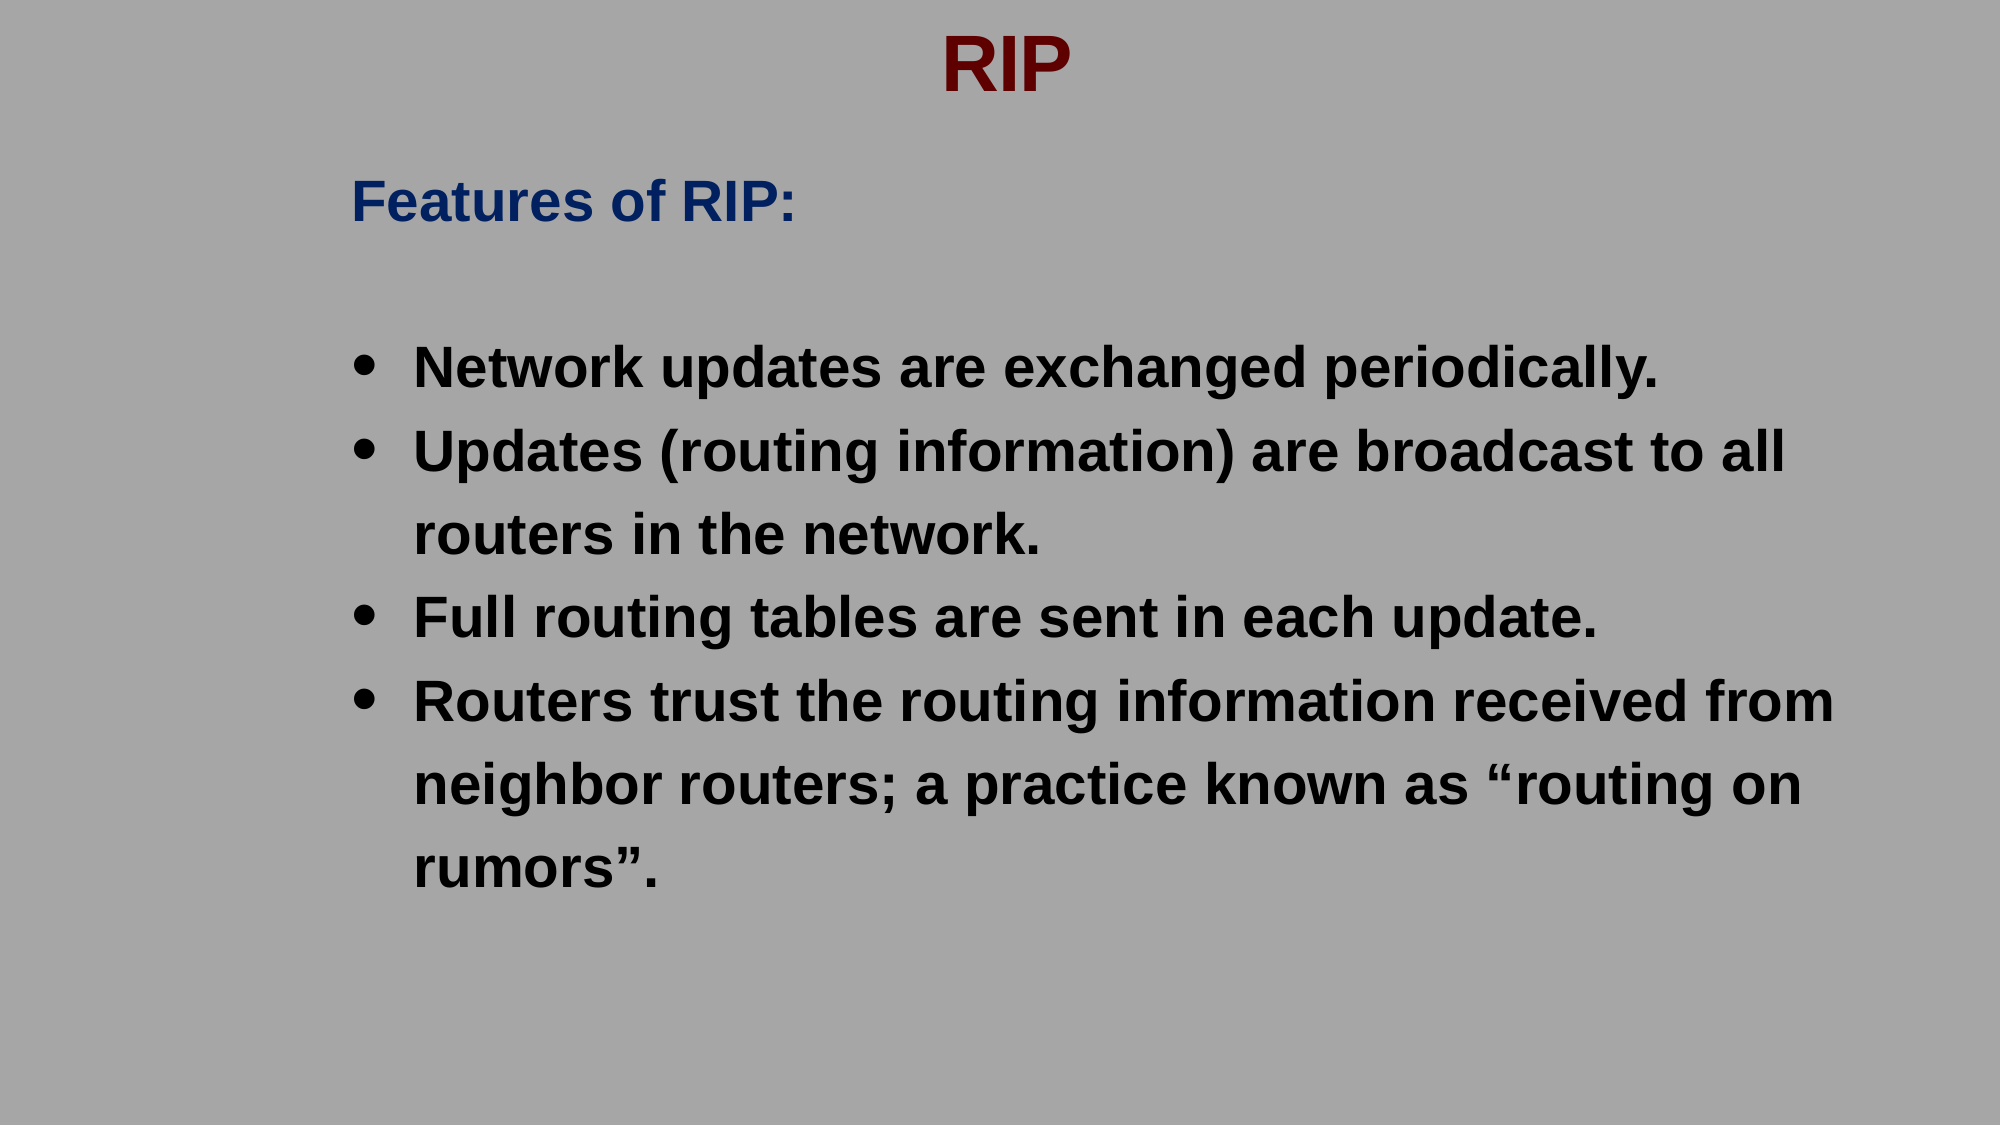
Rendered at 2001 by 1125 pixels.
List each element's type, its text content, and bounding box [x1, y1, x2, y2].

text_box Features of RIP: Network updates are exchanged periodically. Updates (routing information) are broadcast to all routers in the network. Full routing tables are sent in each update. Routers trust the routing information received from neighbor routers; a practice known as “routing on rumors”. [336, 142, 1967, 907]
text_box RIP [894, 18, 1121, 116]
